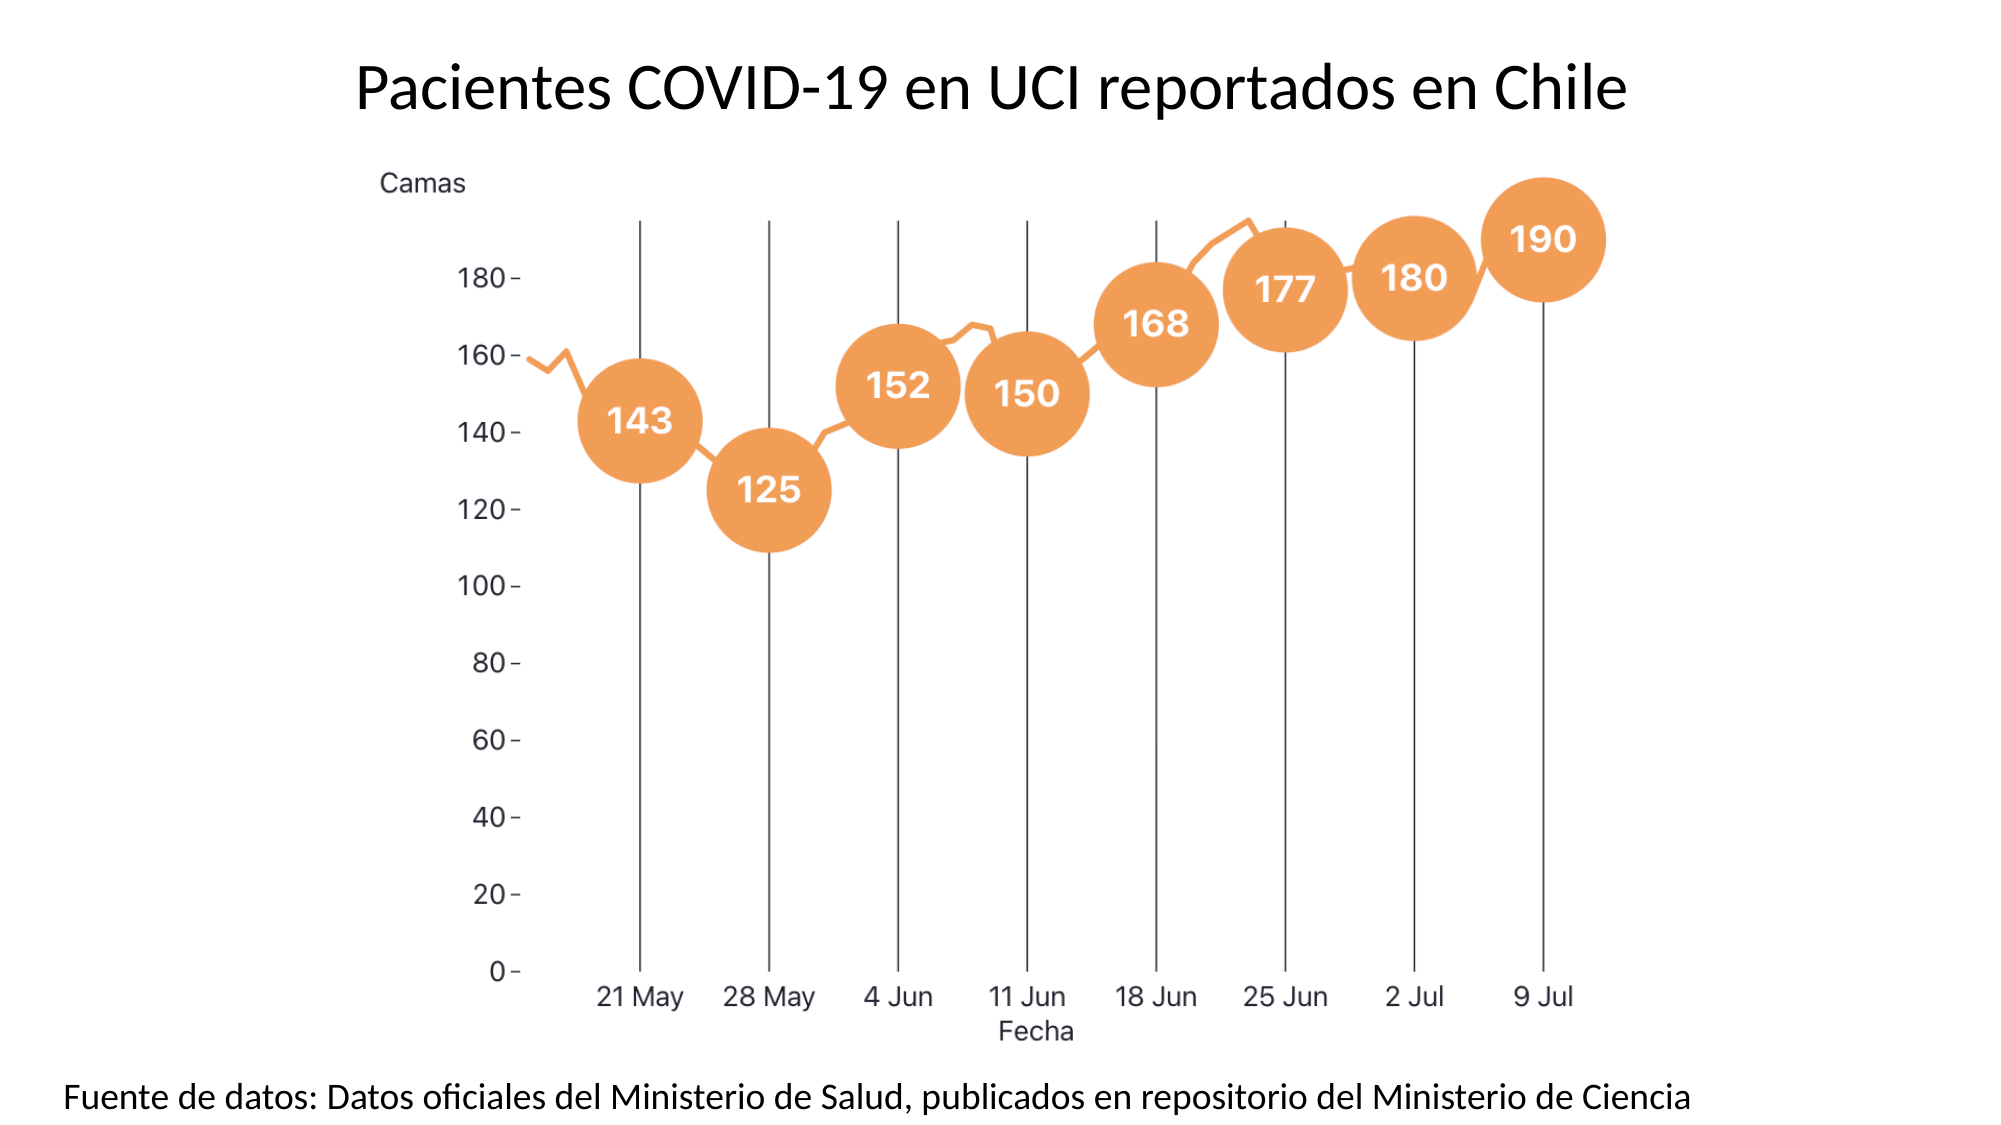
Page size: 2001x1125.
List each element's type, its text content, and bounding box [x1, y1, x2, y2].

picture [368, 155, 1632, 1052]
text_box Pacientes COVID-19 en UCI reportados en Chile [340, 35, 1660, 130]
